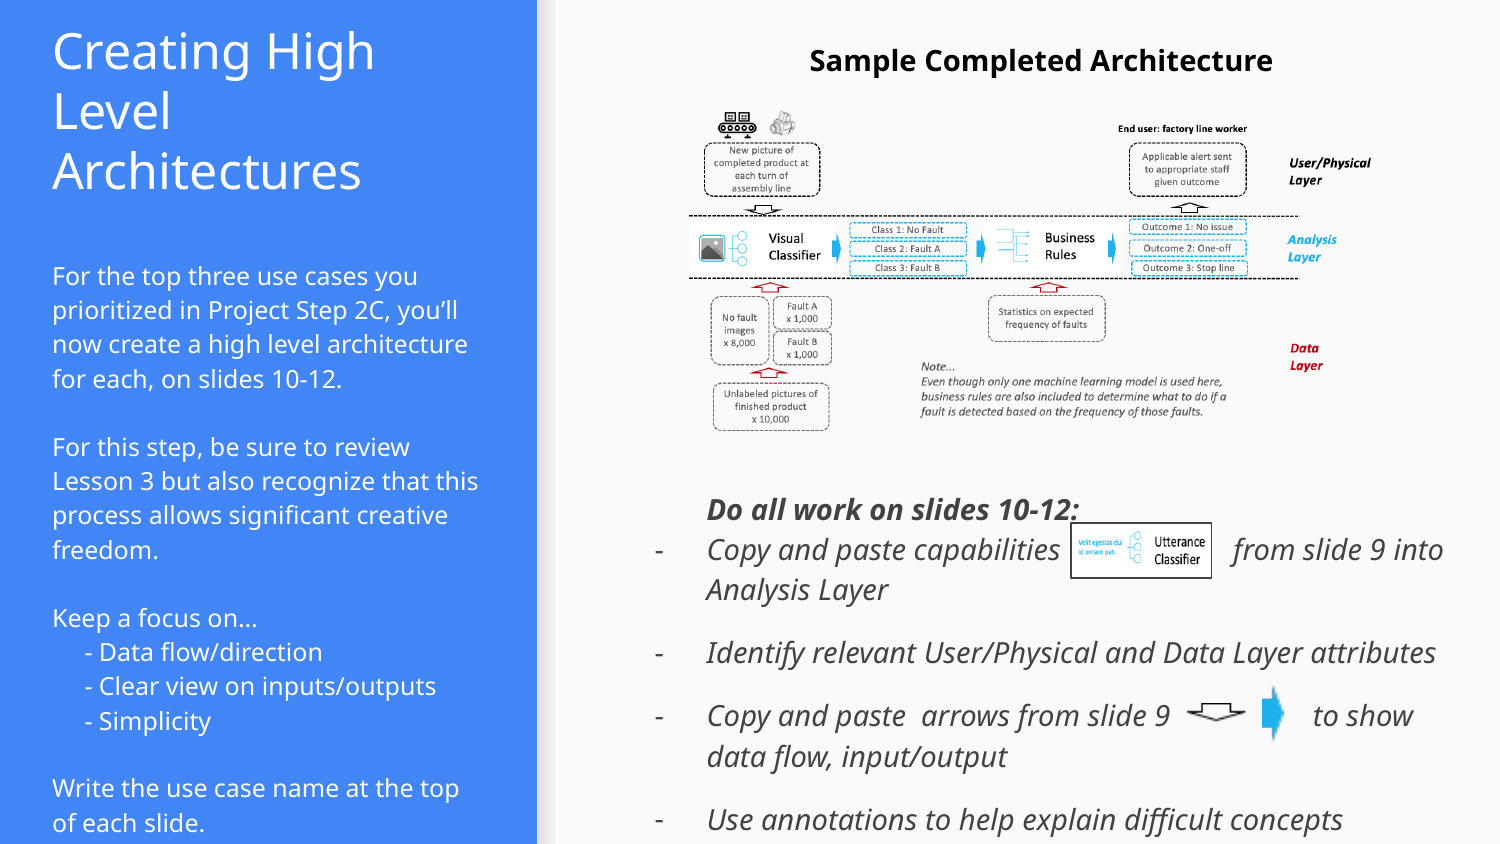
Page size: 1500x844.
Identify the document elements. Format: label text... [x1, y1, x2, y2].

text_box Sample Completed Architecture [658, 26, 1425, 73]
picture [1180, 703, 1252, 723]
picture [1261, 685, 1284, 742]
picture [688, 95, 1395, 448]
title Creating High Level Architectures [37, 58, 498, 216]
picture [1071, 523, 1211, 578]
list For the top three use cases you prioritized in Project Step 2C, you’ll now create a high level architecture for each, on slides 10-12. For this step, be sure to review Lesson 3 but also recognize that this process allows significant creative freedom. Keep a focus on… - Data flow/direction - Clear view on inputs/outputs - Simplicity Write the use case name at the top of each slide. [37, 240, 498, 760]
text_box Do all work on slides 10-12: Copy and paste capabilities from slide 9 into Analysis Layer Identify relevant User/Physical and Data Layer attributes Copy and paste arrows from slide 9 to show data flow, input/output Use annotations to help explain difficult concepts [616, 471, 1490, 621]
